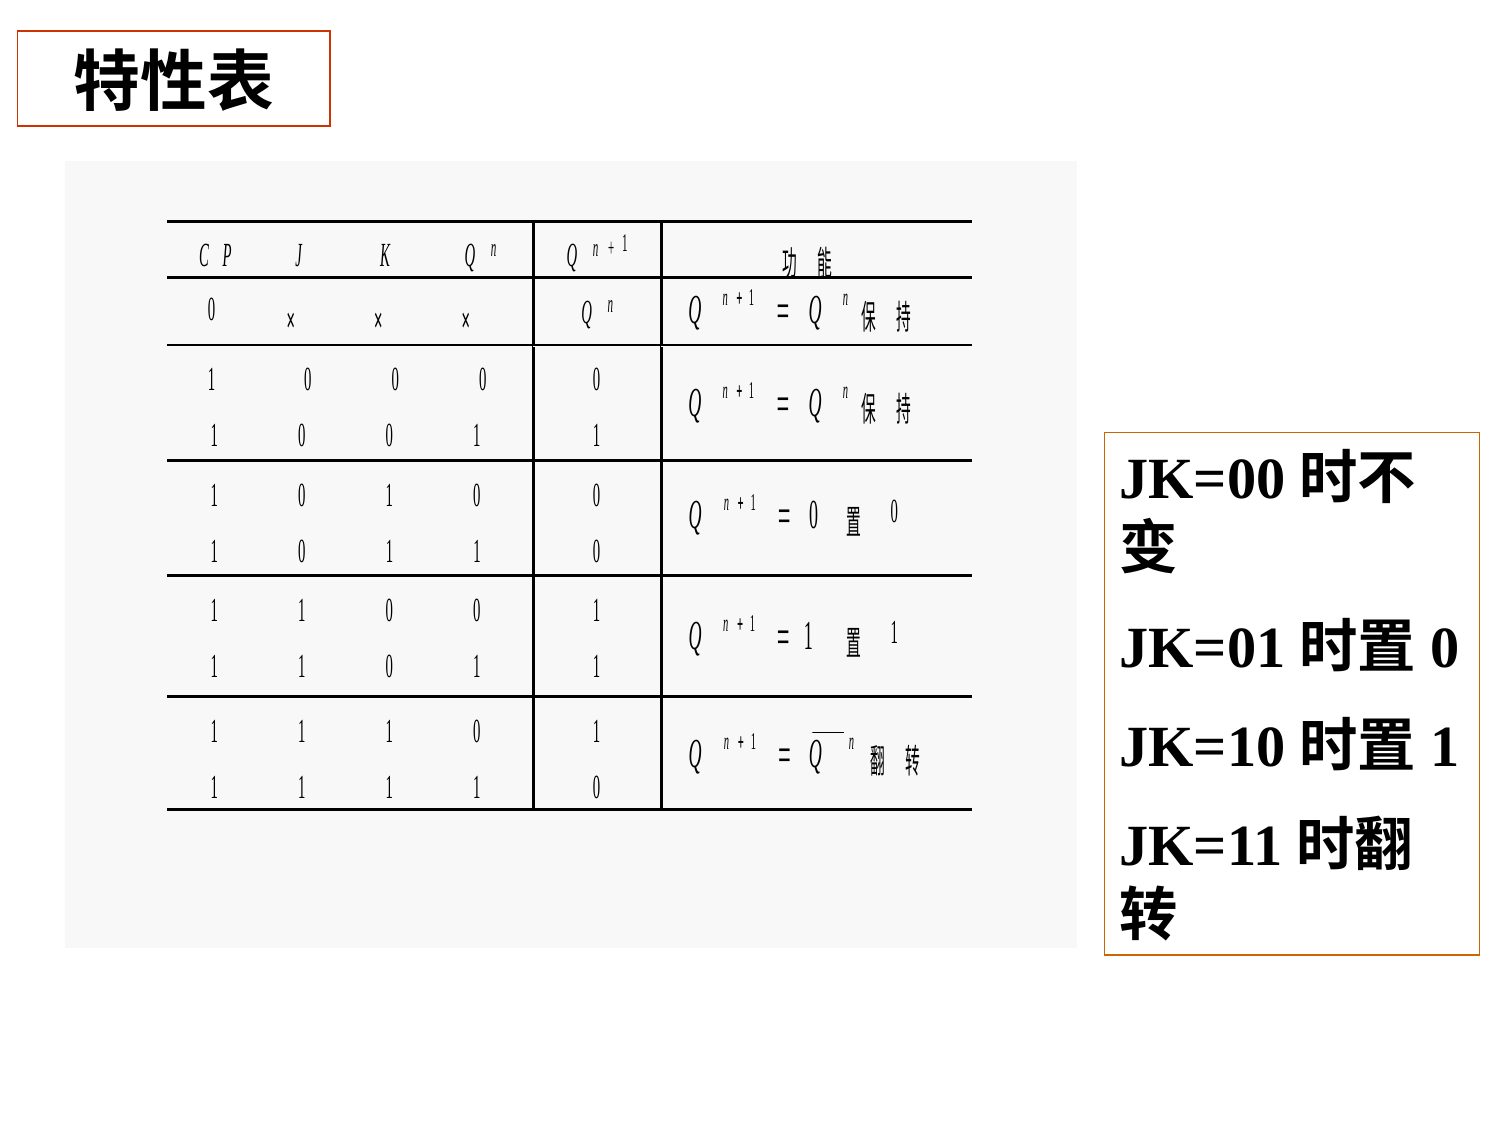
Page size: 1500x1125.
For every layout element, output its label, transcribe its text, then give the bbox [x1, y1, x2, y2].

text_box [64, 160, 1078, 949]
text_box 特性表 [17, 30, 331, 126]
text_box JK=00时不变 JK=01时置0 JK=10时置1 JK=11时翻转 [1104, 432, 1480, 955]
